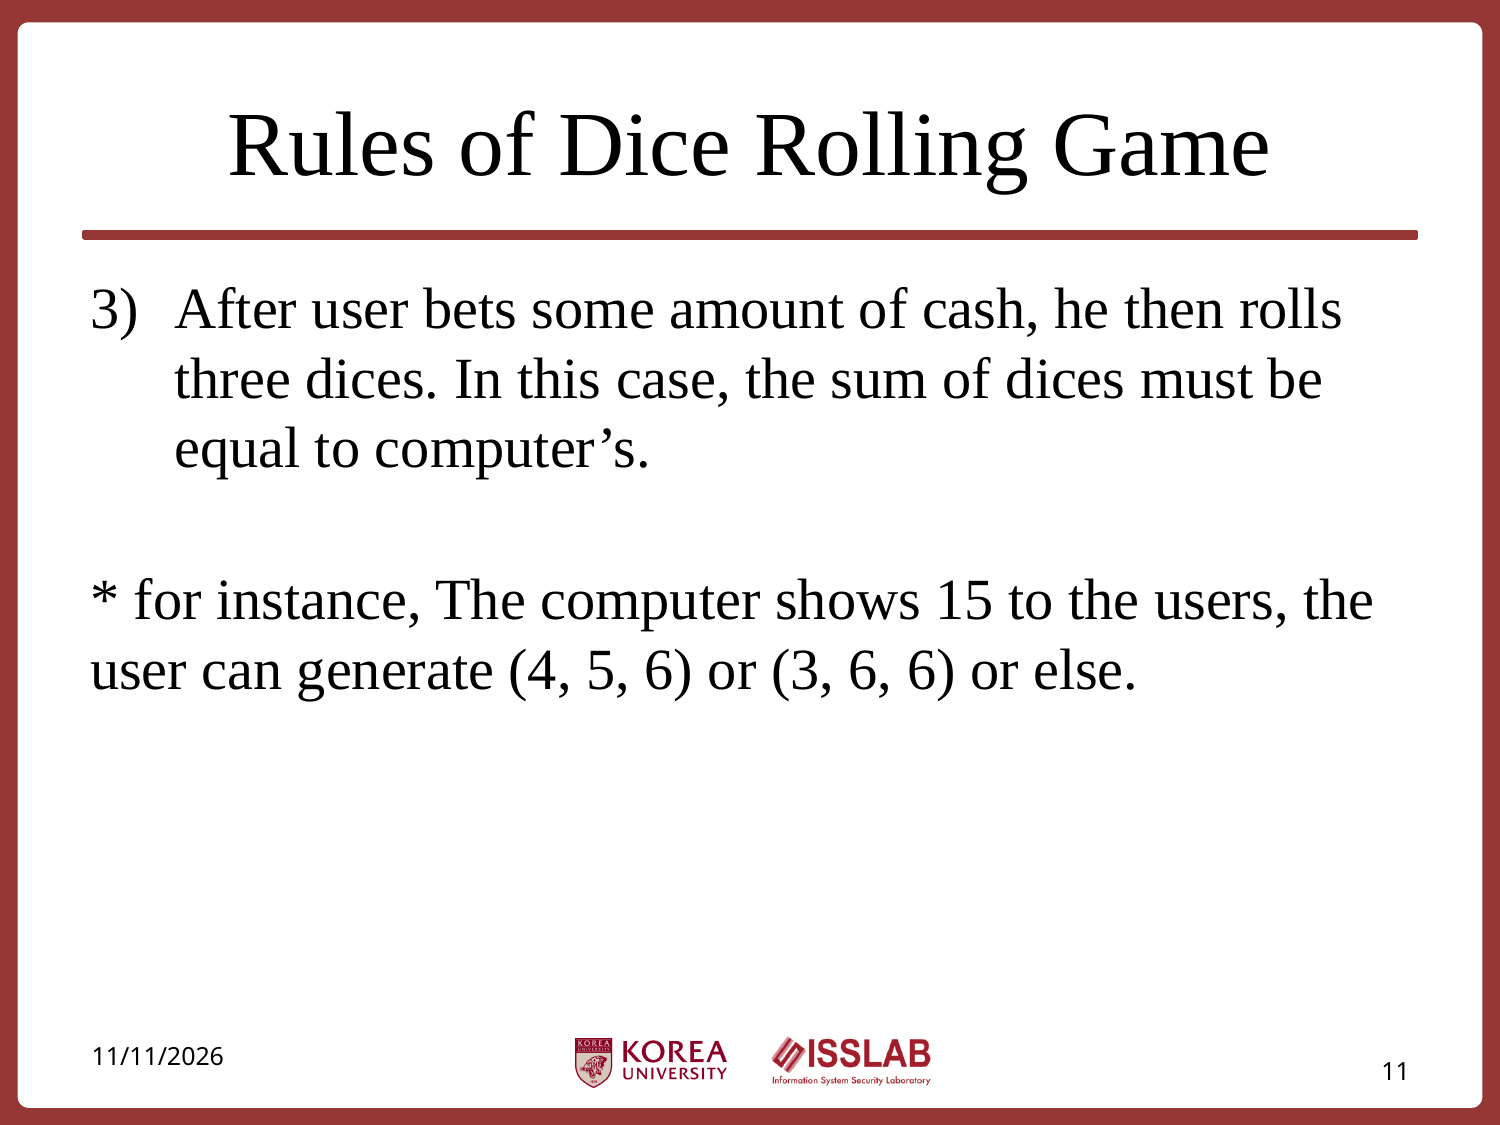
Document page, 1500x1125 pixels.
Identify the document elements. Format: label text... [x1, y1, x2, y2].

picture [575, 1038, 727, 1088]
picture [761, 1035, 940, 1086]
title Rules of Dice Rolling Game [75, 45, 1425, 233]
list After user bets some amount of cash, he then rolls three dices. In this case, the sum of dices must be equal to computer’s. * for instance, The computer shows 15 to the users, the user can generate (4, 5, 6) or (3, 6, 6) or else. [75, 262, 1425, 1005]
slide_number 11 [1074, 1042, 1425, 1103]
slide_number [76, 1027, 318, 1088]
